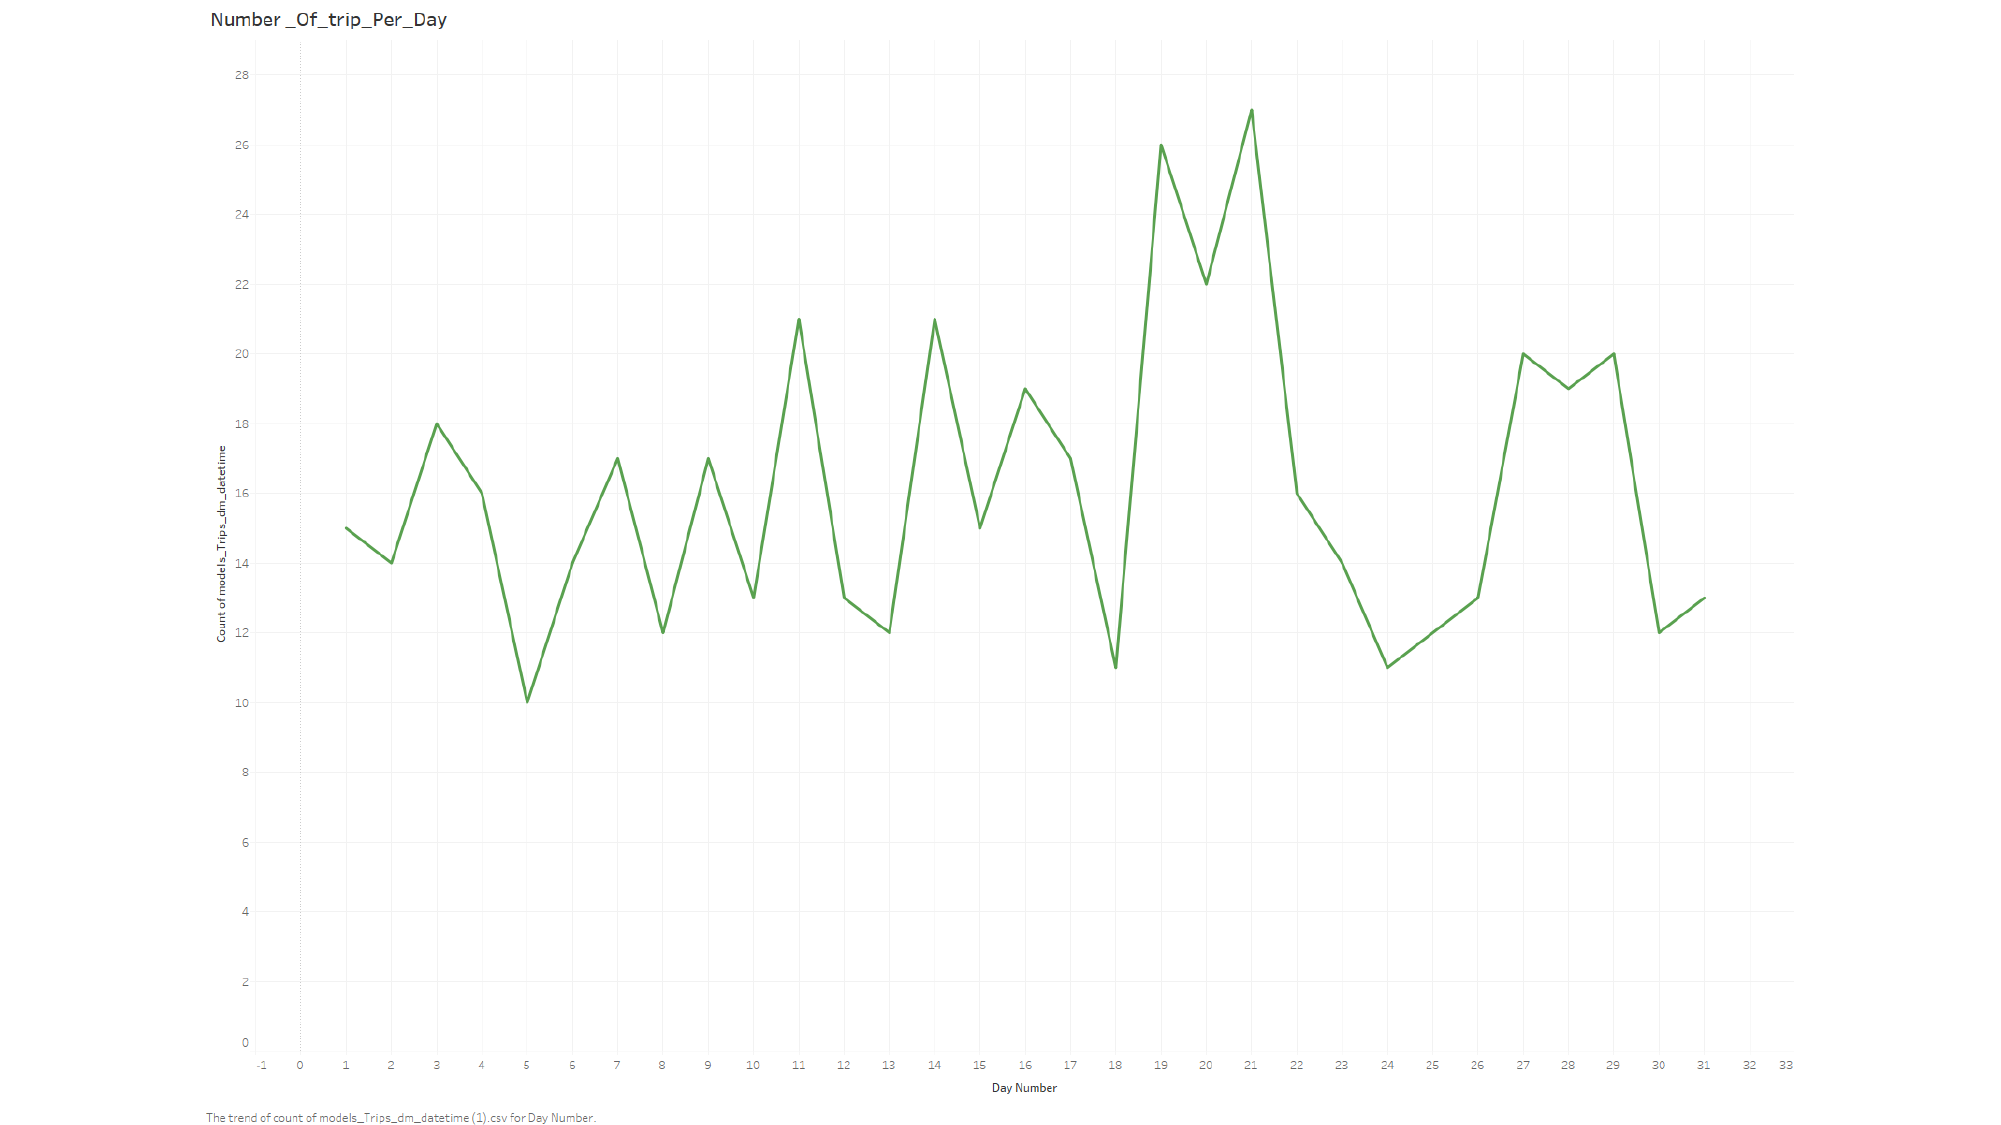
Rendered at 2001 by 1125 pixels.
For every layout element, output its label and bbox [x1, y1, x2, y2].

picture [206, 0, 1794, 1125]
